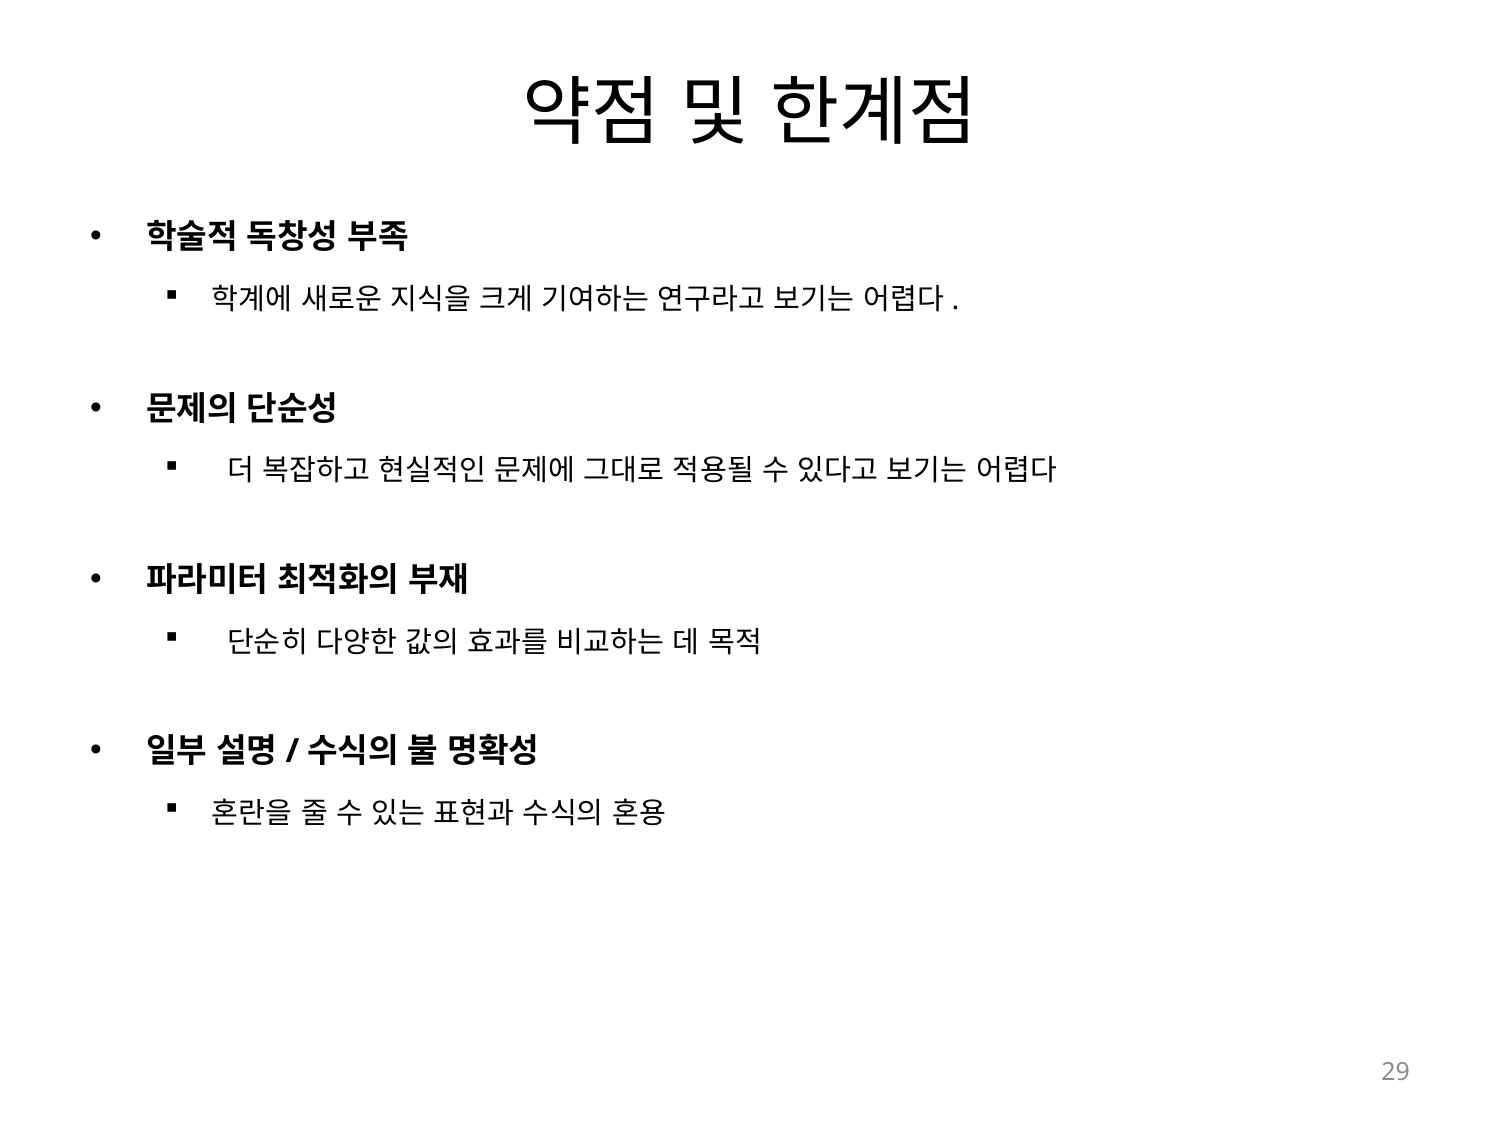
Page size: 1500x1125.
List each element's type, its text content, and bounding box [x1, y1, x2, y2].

title 약점 및 한계점 [75, 45, 1425, 173]
list 학술적 독창성 부족 학계에 새로운 지식을 크게 기여하는 연구라고 보기는 어렵다. 문제의 단순성 더 복잡하고 현실적인 문제에 그대로 적용될 수 있다고 보기는 어렵다 파라미터 최적화의 부재 단순히 다양한 값의 효과를 비교하는 데 목적 일부 설명/수식의 불 명확성 혼란을 줄 수 있는 표현과 수식의 혼용 [75, 208, 1425, 1005]
slide_number 29 [1074, 1042, 1425, 1103]
